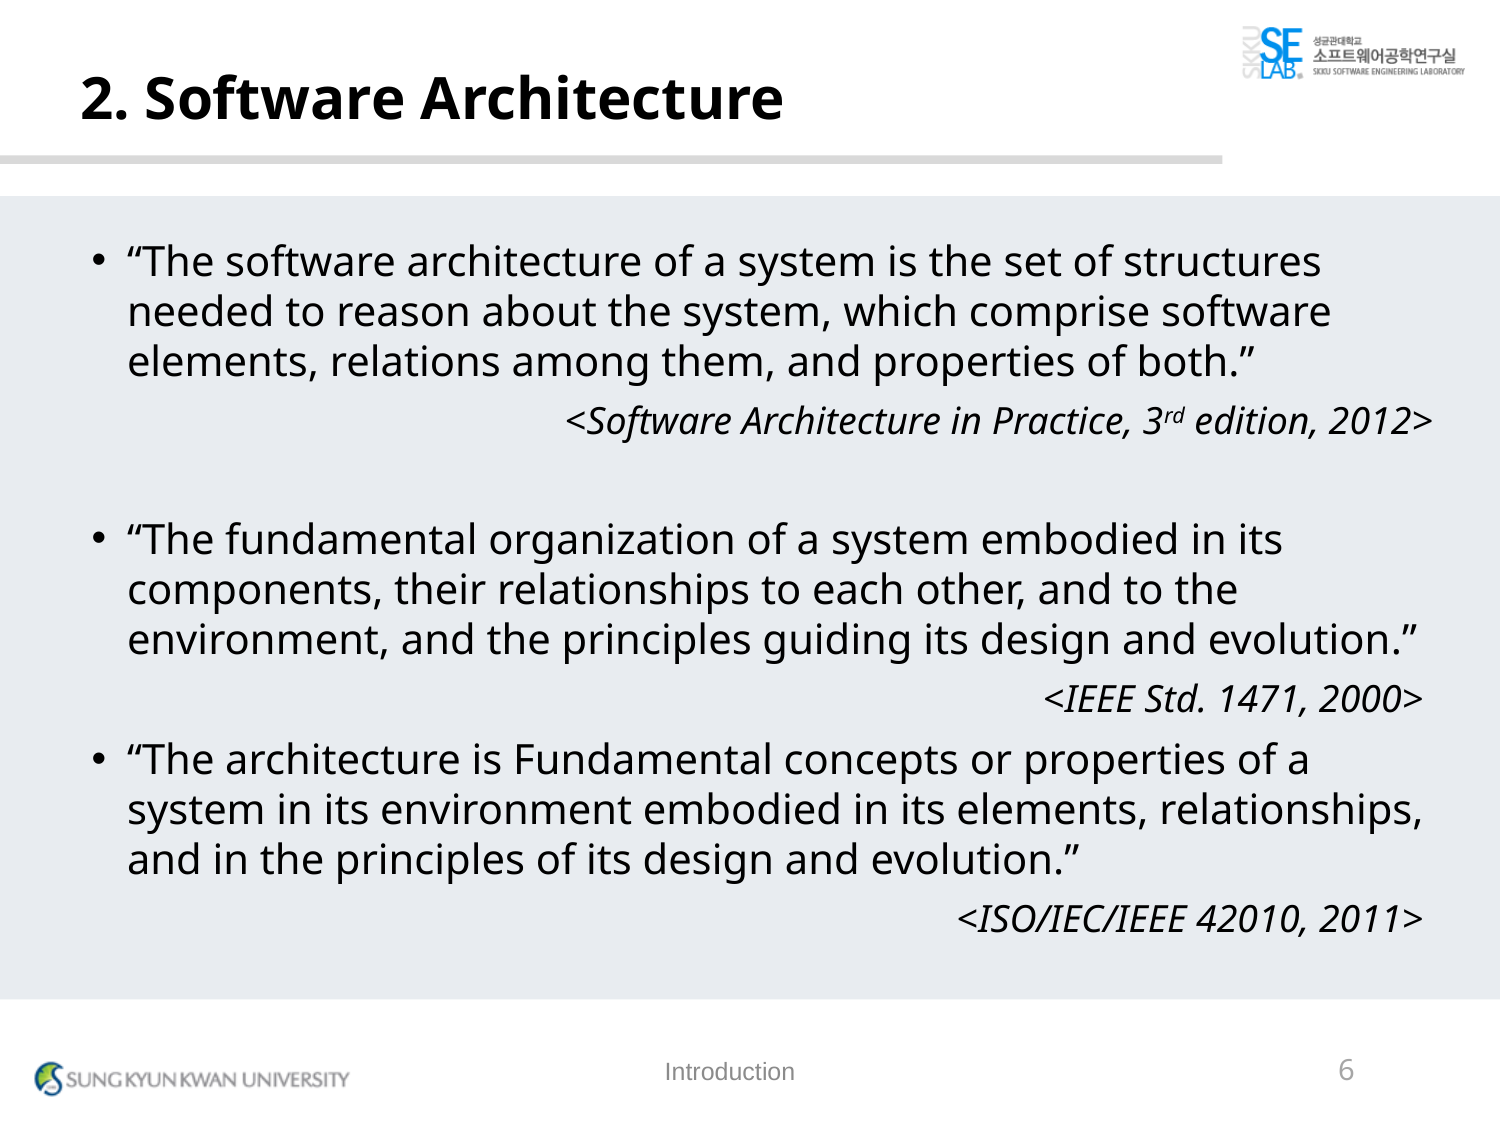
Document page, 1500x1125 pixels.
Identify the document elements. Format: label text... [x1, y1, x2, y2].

picture [17, 1046, 366, 1110]
footer Introduction [492, 1040, 968, 1101]
list “The software architecture of a system is the set of structures needed to reason about the system, which comprise software elements, relations among them, and properties of both.” <Software Architecture in Practice, 3rd edition, 2012> “The fundamental organization of a system embodied in its components, their relationships to each other, and to the environment, and the principles guiding its design and evolution.” <IEEE Std. 1471, 2000> “The architecture is Fundamental concepts or properties of a system in its environment embodied in its elements, relationships, and in the principles of its design and evolution.” <ISO/IEC/IEEE 42010, 2011> [76, 227, 1449, 976]
picture [1198, 1, 1500, 106]
title 2. Software Architecture [64, 30, 1390, 162]
